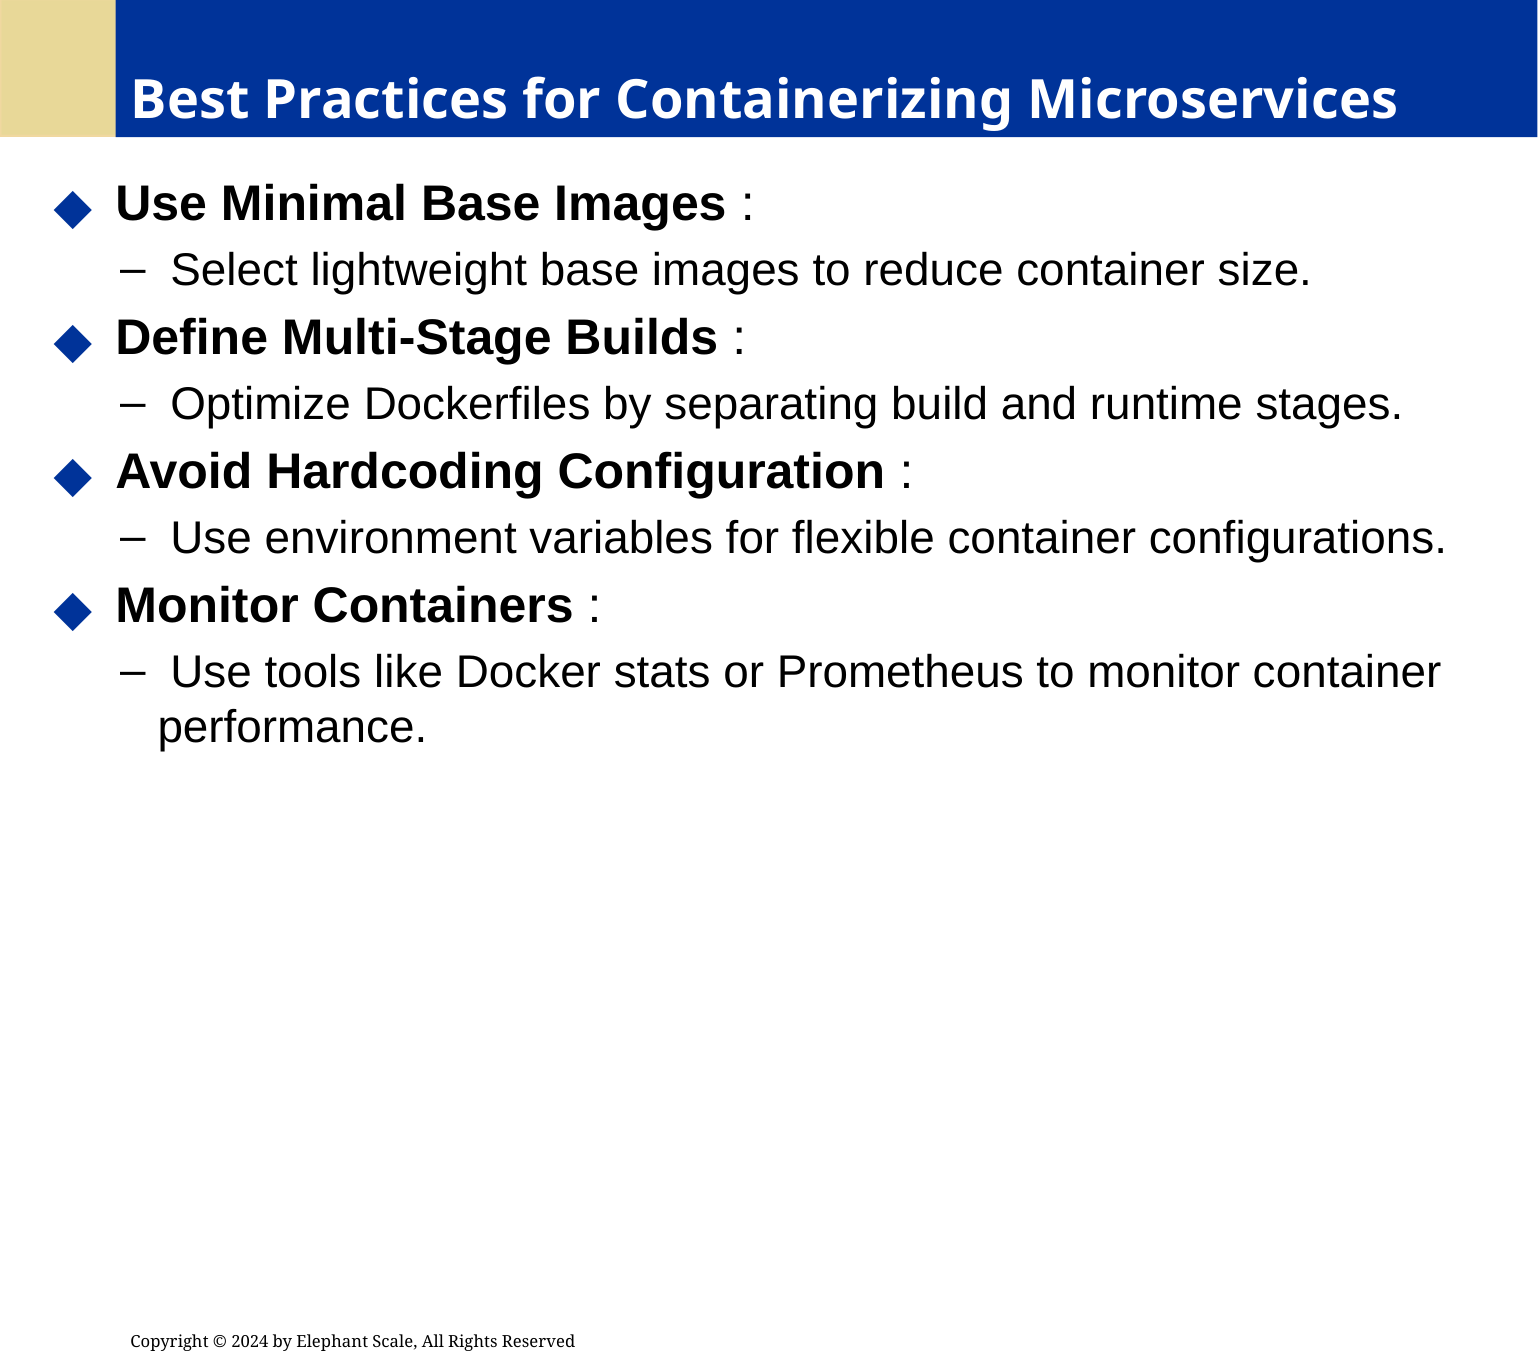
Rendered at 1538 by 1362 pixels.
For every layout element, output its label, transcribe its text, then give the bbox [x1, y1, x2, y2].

text_box Copyright © 2024 by Elephant Scale, All Rights Reserved [115, 1322, 1538, 1358]
list Use Minimal Base Images : Select lightweight base images to reduce container size. Define Multi-Stage Builds : Optimize Dockerfiles by separating build and runtime stages. Avoid Hardcoding Configuration : Use environment variables for flexible container configurations. Monitor Containers : Use tools like Docker stats or Prometheus to monitor container performance. [38, 163, 1499, 1284]
title Best Practices for Containerizing Microservices [115, 0, 1538, 138]
picture [0, 0, 115, 137]
